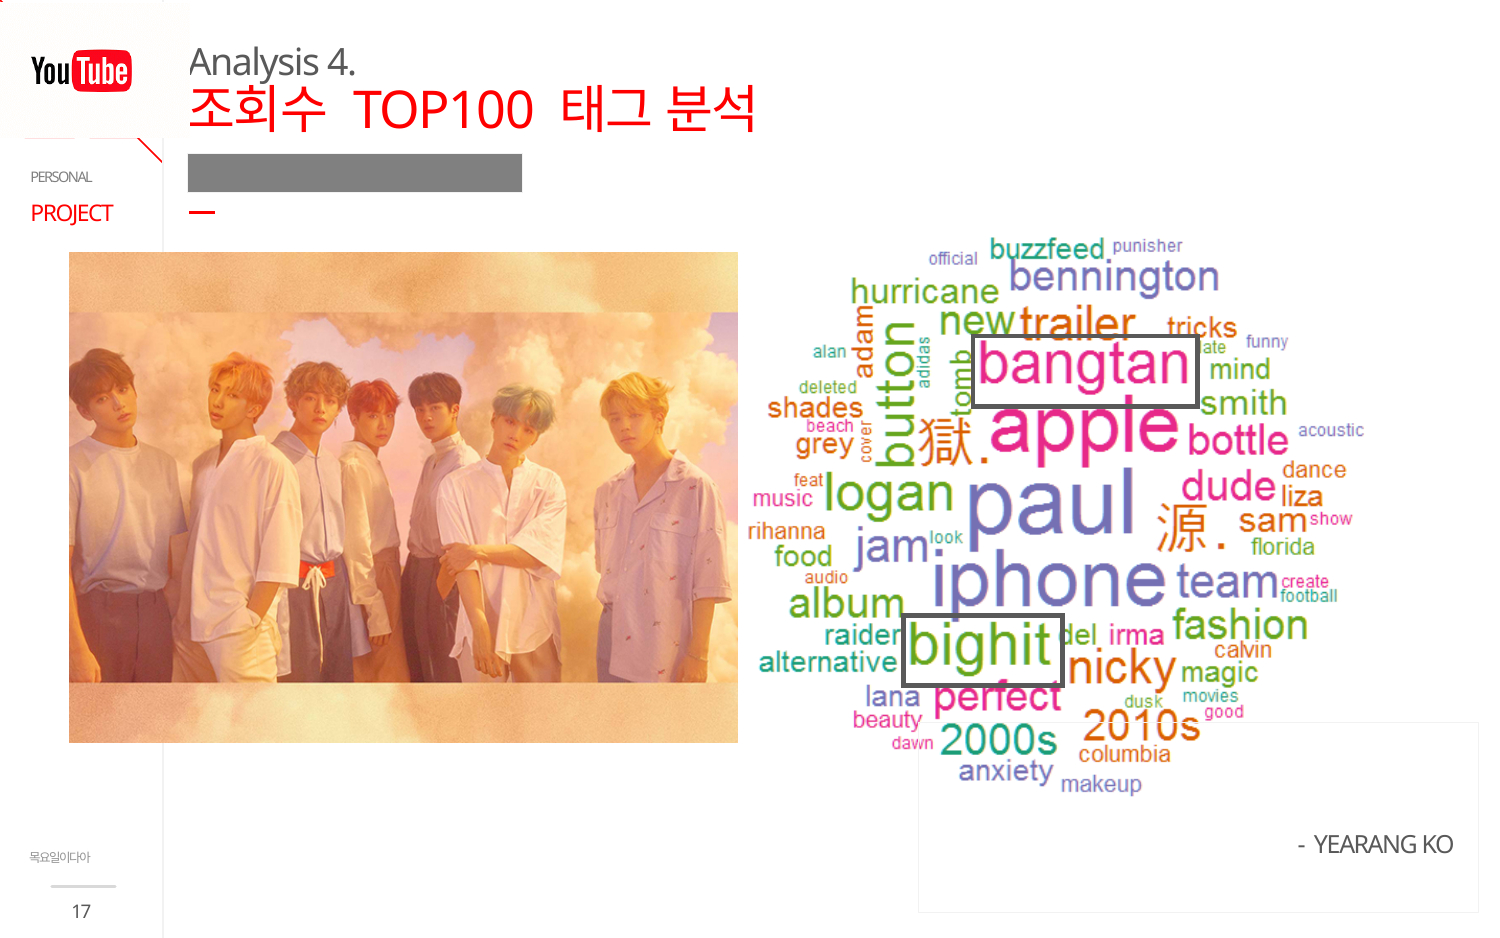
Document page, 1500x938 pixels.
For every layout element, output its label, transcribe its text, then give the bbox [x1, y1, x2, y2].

picture [0, 2, 190, 138]
picture [69, 132, 1411, 885]
slide_number 17 [17, 898, 146, 927]
title Analysis 4. 조회수 TOP100 태그 분석 [187, 20, 1479, 163]
list Tag-Wordcloud [187, 153, 523, 193]
list PERSONAL PROJECT [24, 162, 139, 404]
footer 목요일이다아 [14, 842, 149, 874]
list - YEARANG KO [918, 722, 1479, 913]
